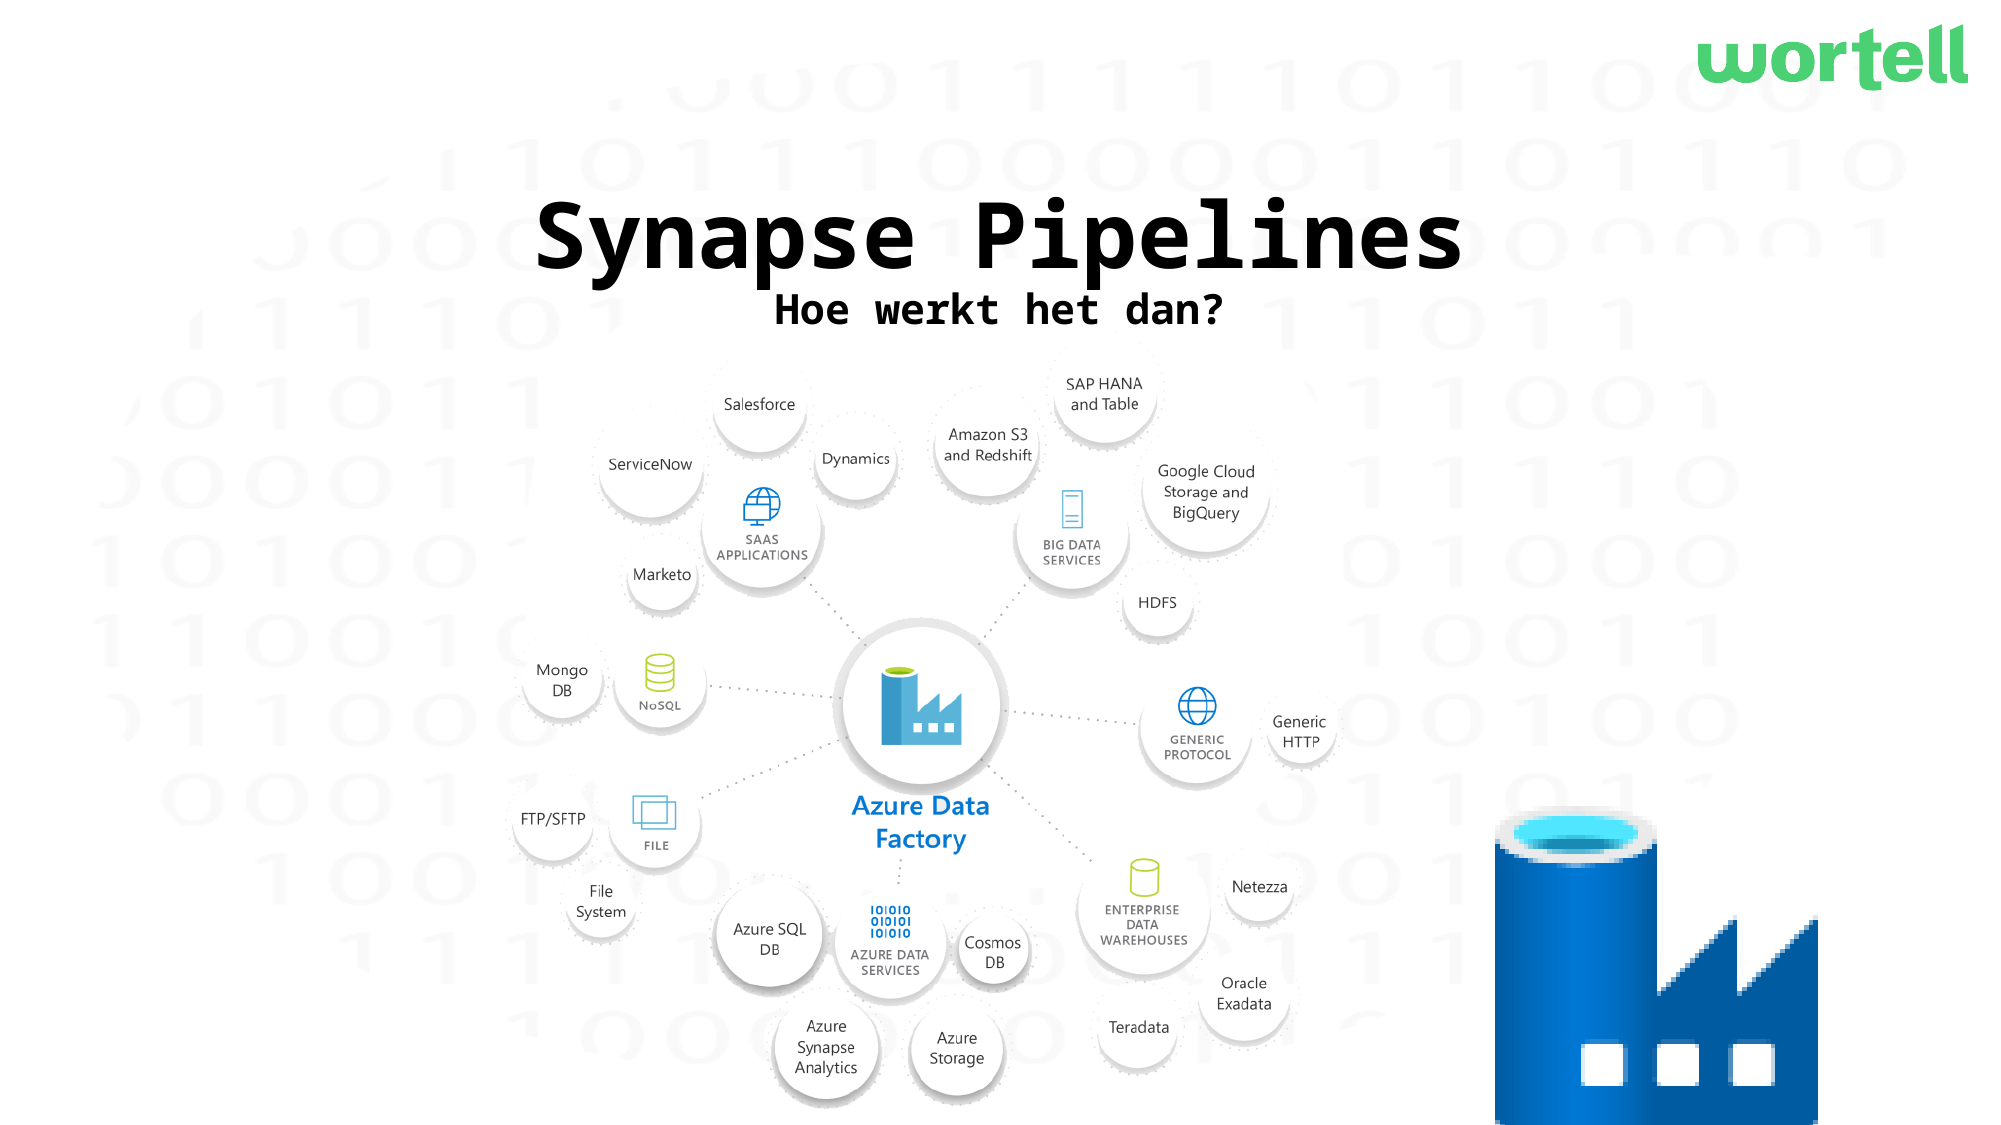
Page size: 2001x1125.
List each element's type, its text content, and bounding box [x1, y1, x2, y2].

picture [1696, 22, 1970, 92]
title Synapse Pipelines Hoe werkt het dan? [137, 152, 1863, 371]
picture [207, 320, 1828, 1125]
